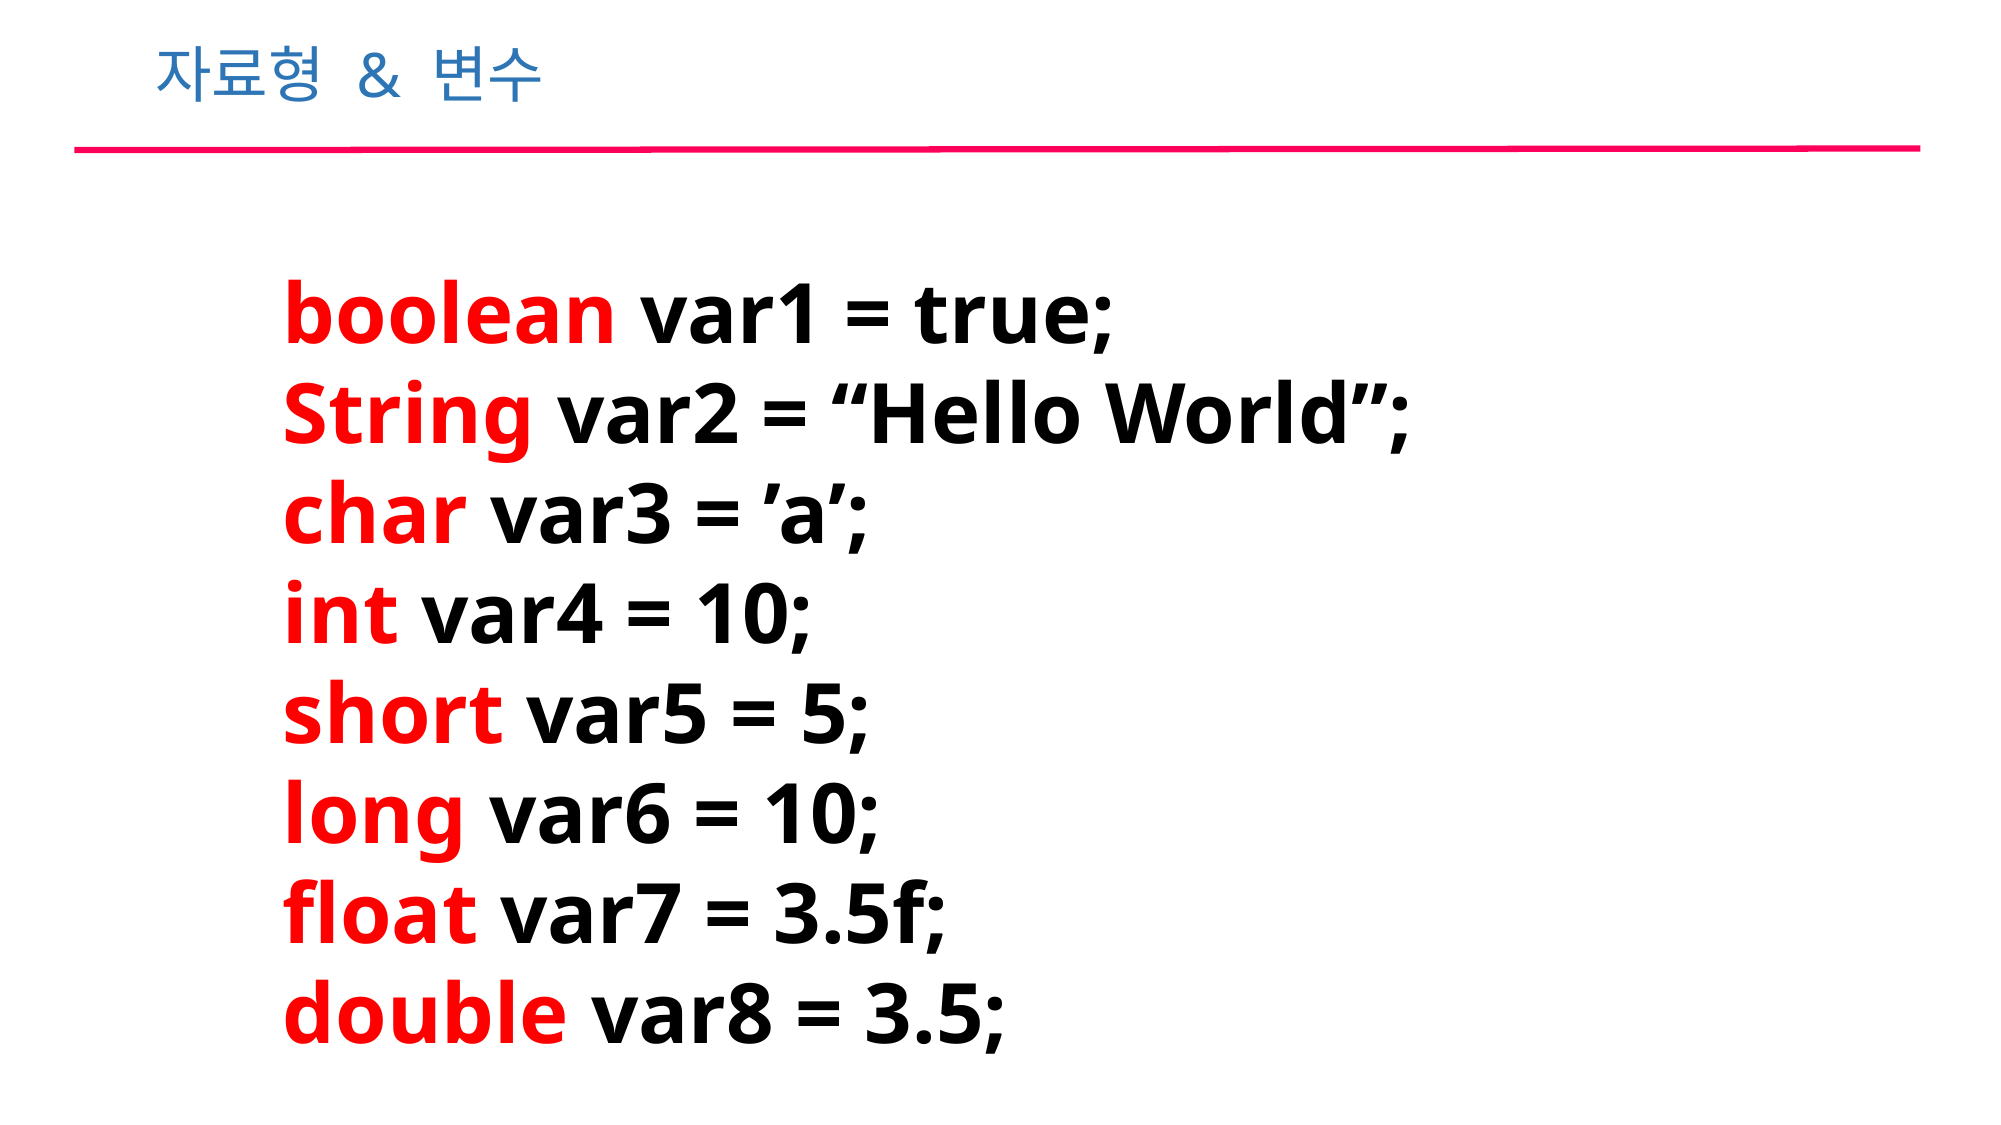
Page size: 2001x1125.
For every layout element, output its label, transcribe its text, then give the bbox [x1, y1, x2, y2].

text_box [77, 0, 1923, 151]
text_box boolean var1 = true; String var2 = “Hello World”; char var3 = ’a’; int var4 = 10; short var5 = 5; long var6 = 10; float var7 = 3.5f; double var8 = 3.5; [268, 253, 1550, 1125]
text_box 자료형 & 변수 [140, 28, 1487, 118]
